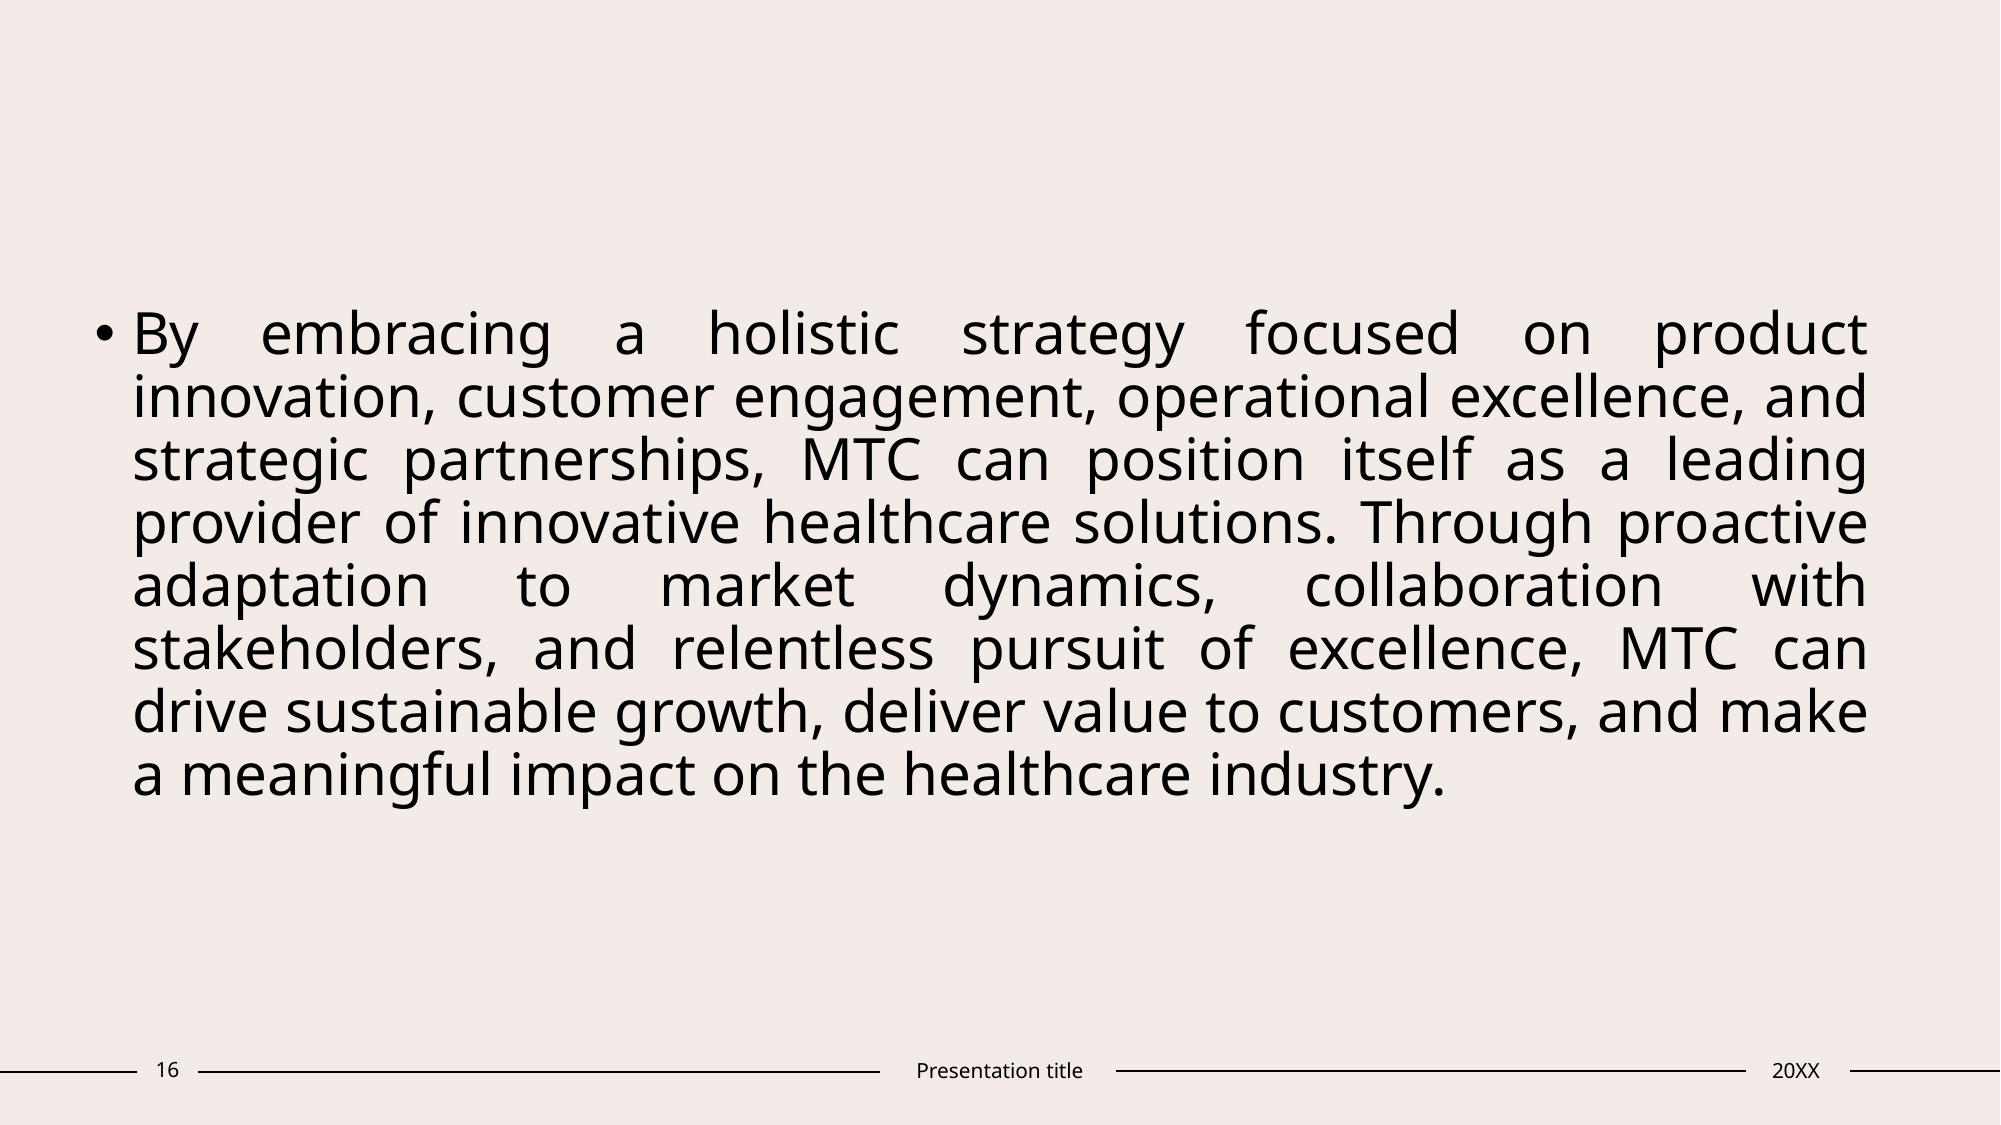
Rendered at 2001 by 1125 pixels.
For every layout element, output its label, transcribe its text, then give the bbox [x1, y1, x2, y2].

footer Presentation title [879, 1050, 1120, 1091]
slide_number 20XX [1743, 1050, 1849, 1091]
list By embracing a holistic strategy focused on product innovation, customer engagement, operational excellence, and strategic partnerships, MTC can position itself as a leading provider of innovative healthcare solutions. Through proactive adaptation to market dynamics, collaboration with stakeholders, and relentless pursuit of excellence, MTC can drive sustainable growth, deliver value to customers, and make a meaningful impact on the healthcare industry. [79, 296, 1884, 980]
slide_number 16 [137, 1050, 198, 1091]
